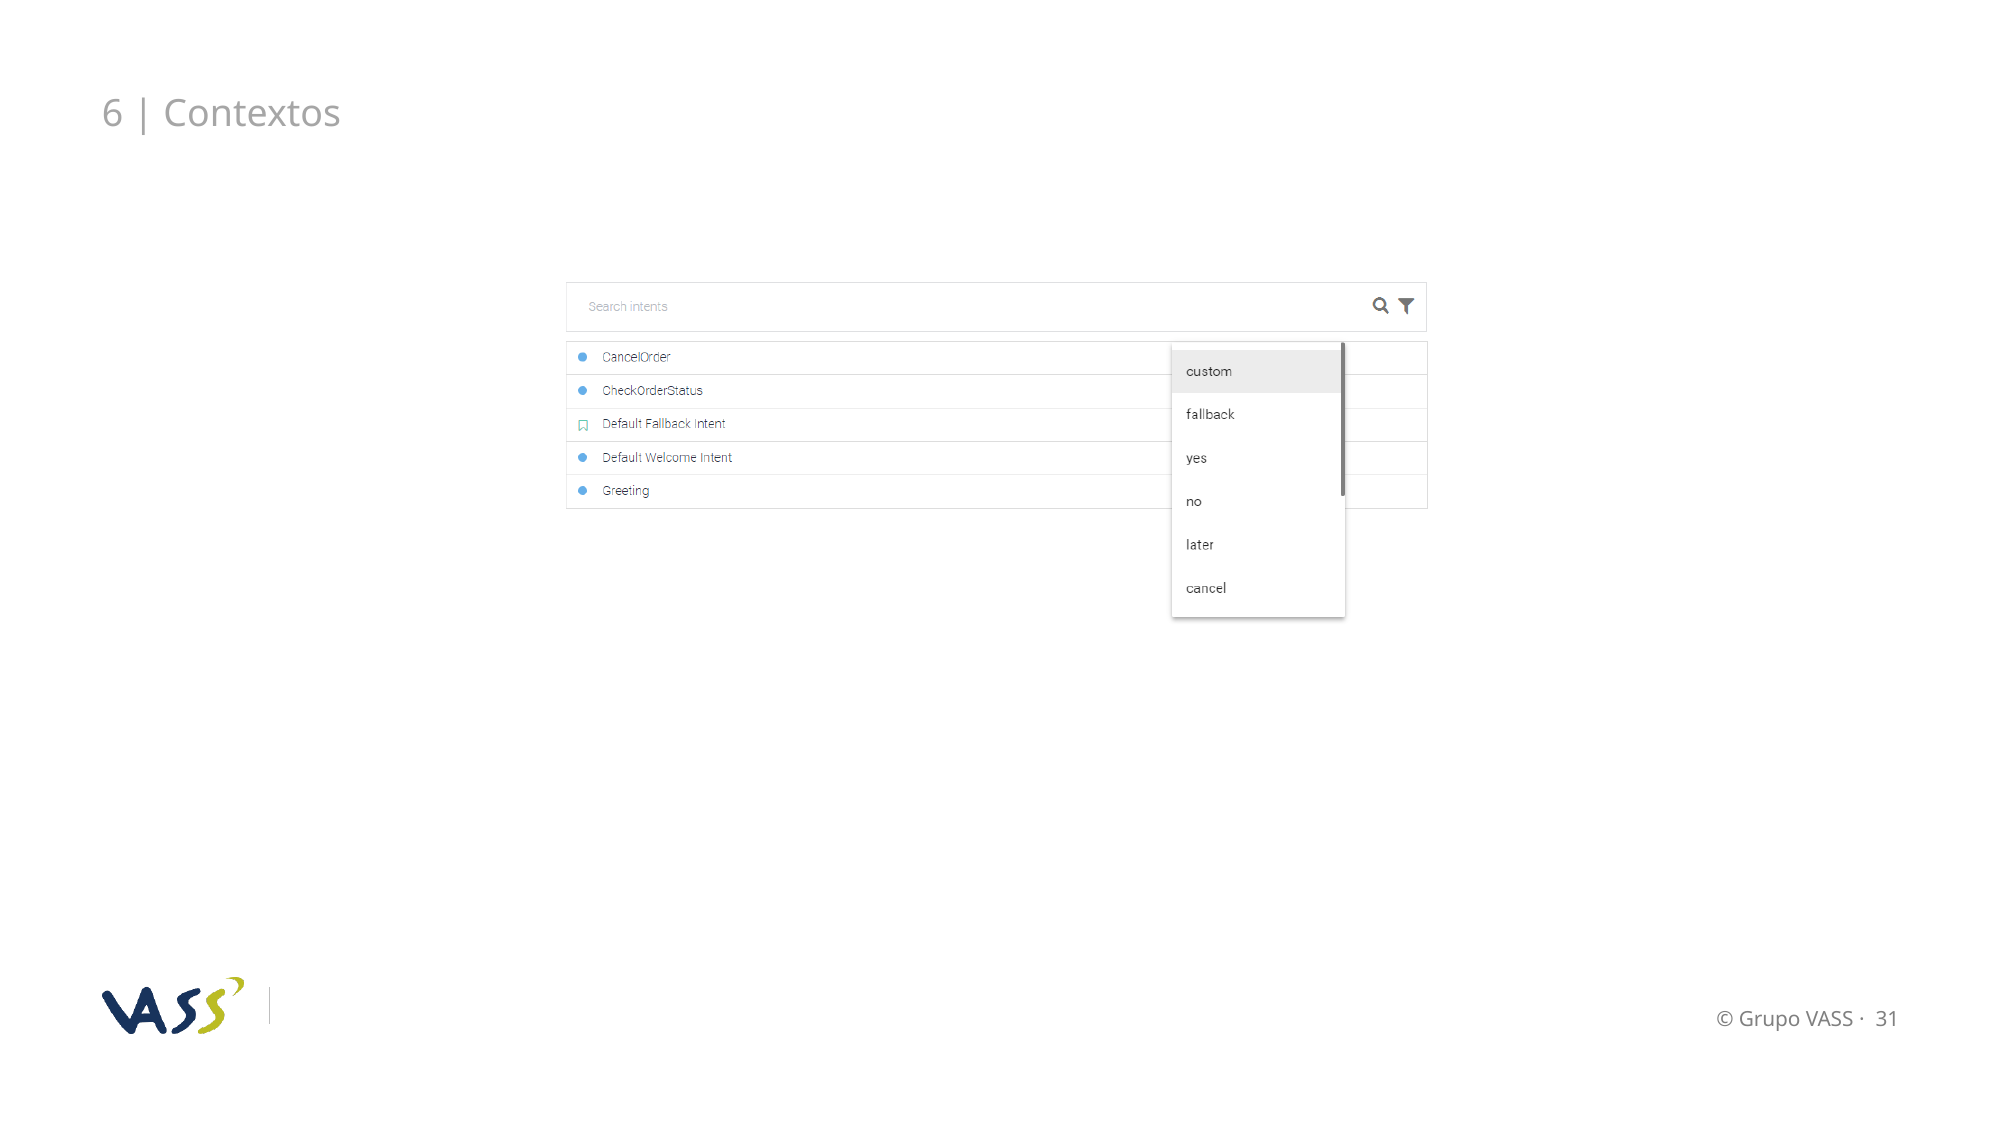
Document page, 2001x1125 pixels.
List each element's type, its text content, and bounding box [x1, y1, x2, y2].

picture [556, 268, 1443, 643]
text_box 6 | Contextos [87, 81, 1836, 141]
picture [102, 977, 244, 1034]
